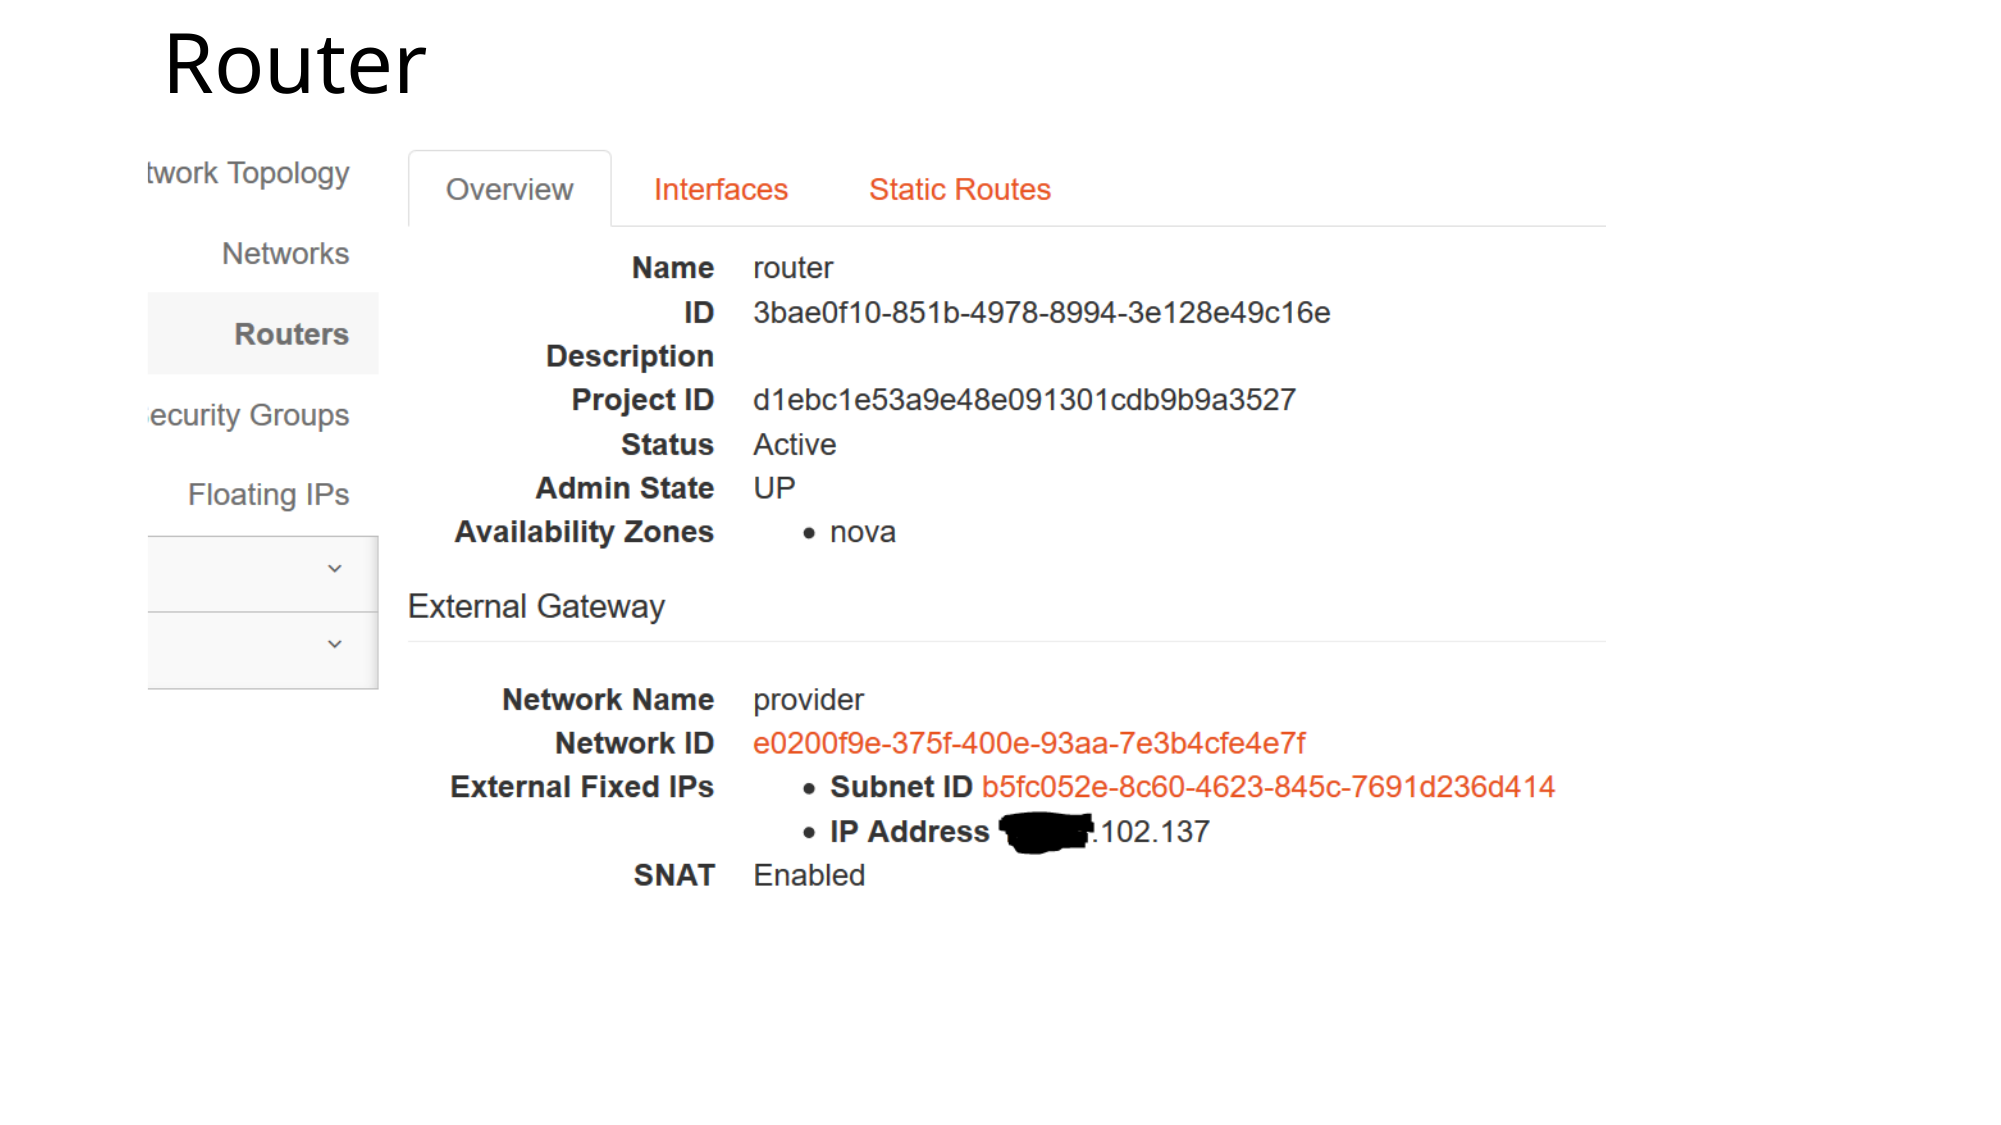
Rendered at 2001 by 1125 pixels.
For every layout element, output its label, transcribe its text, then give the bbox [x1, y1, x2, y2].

picture [147, 126, 1606, 896]
text_box Router [147, 5, 1873, 127]
